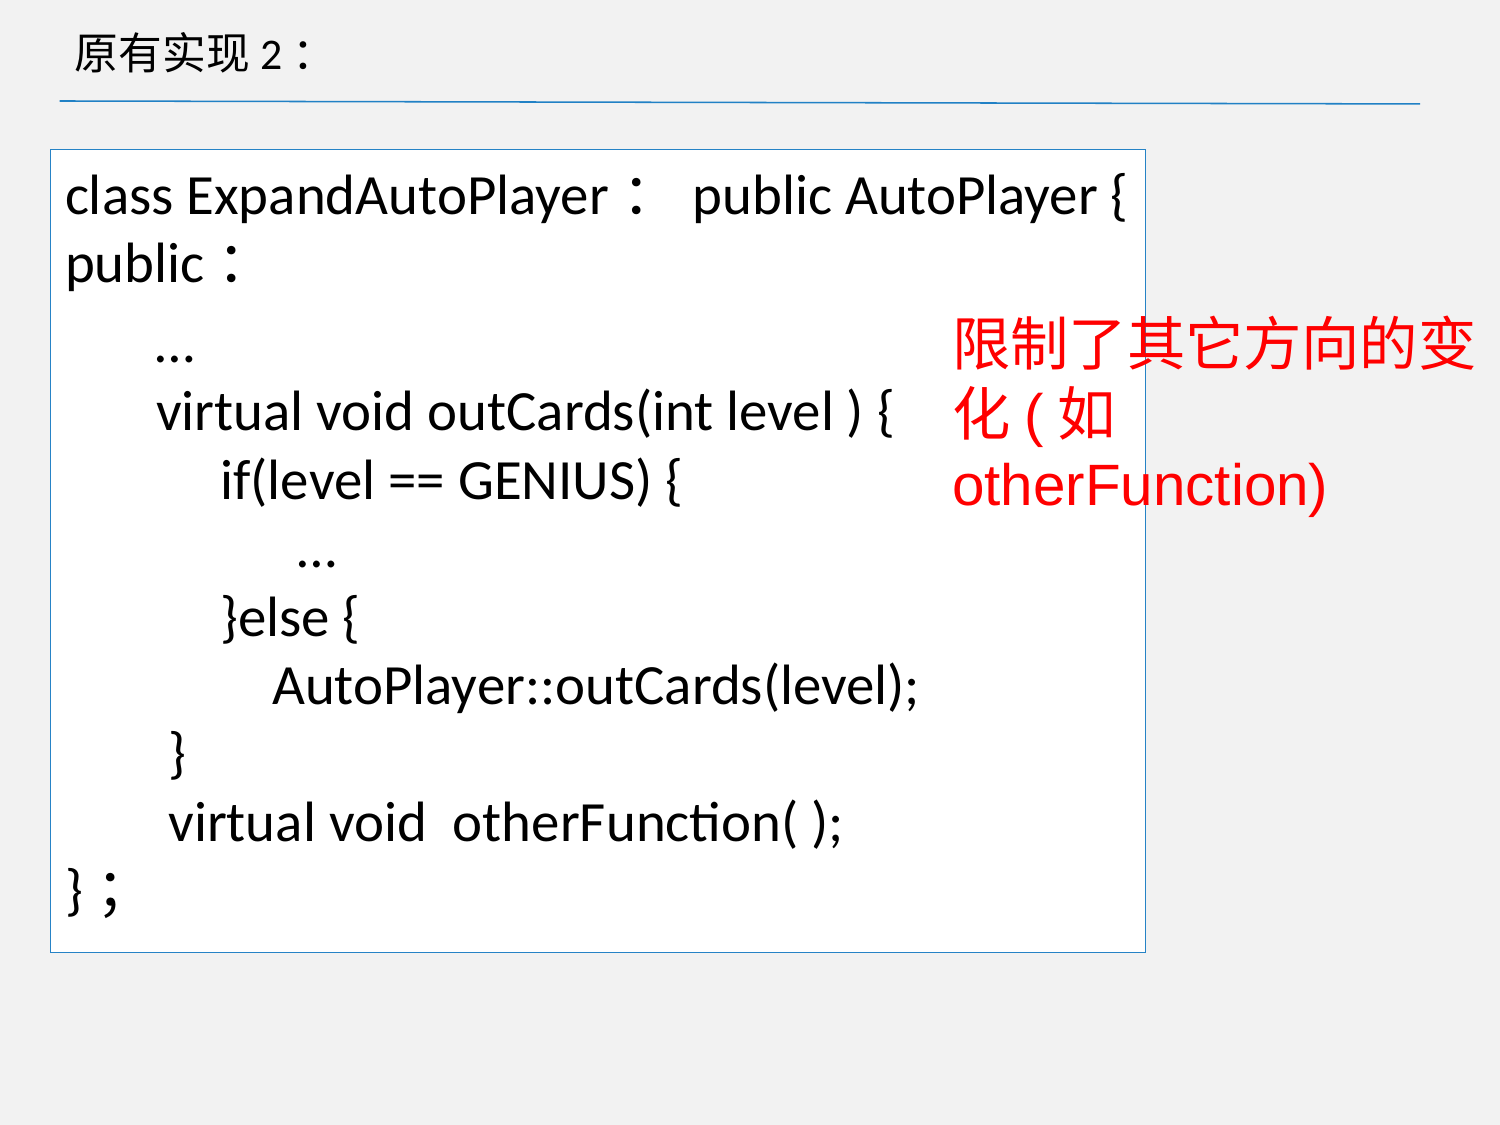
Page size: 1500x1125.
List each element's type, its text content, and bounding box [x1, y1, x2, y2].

list class ExpandAutoPlayer：public AutoPlayer { public： … virtual void outCards(int level ) { if(level == GENIUS) { … }else { AutoPlayer::outCards(level); } virtual void otherFunction( ); }； [50, 149, 1146, 953]
text_box 限制了其它方向的变化(如 otherFunction) [937, 299, 1500, 525]
title 原有实现2： [59, 12, 1354, 93]
